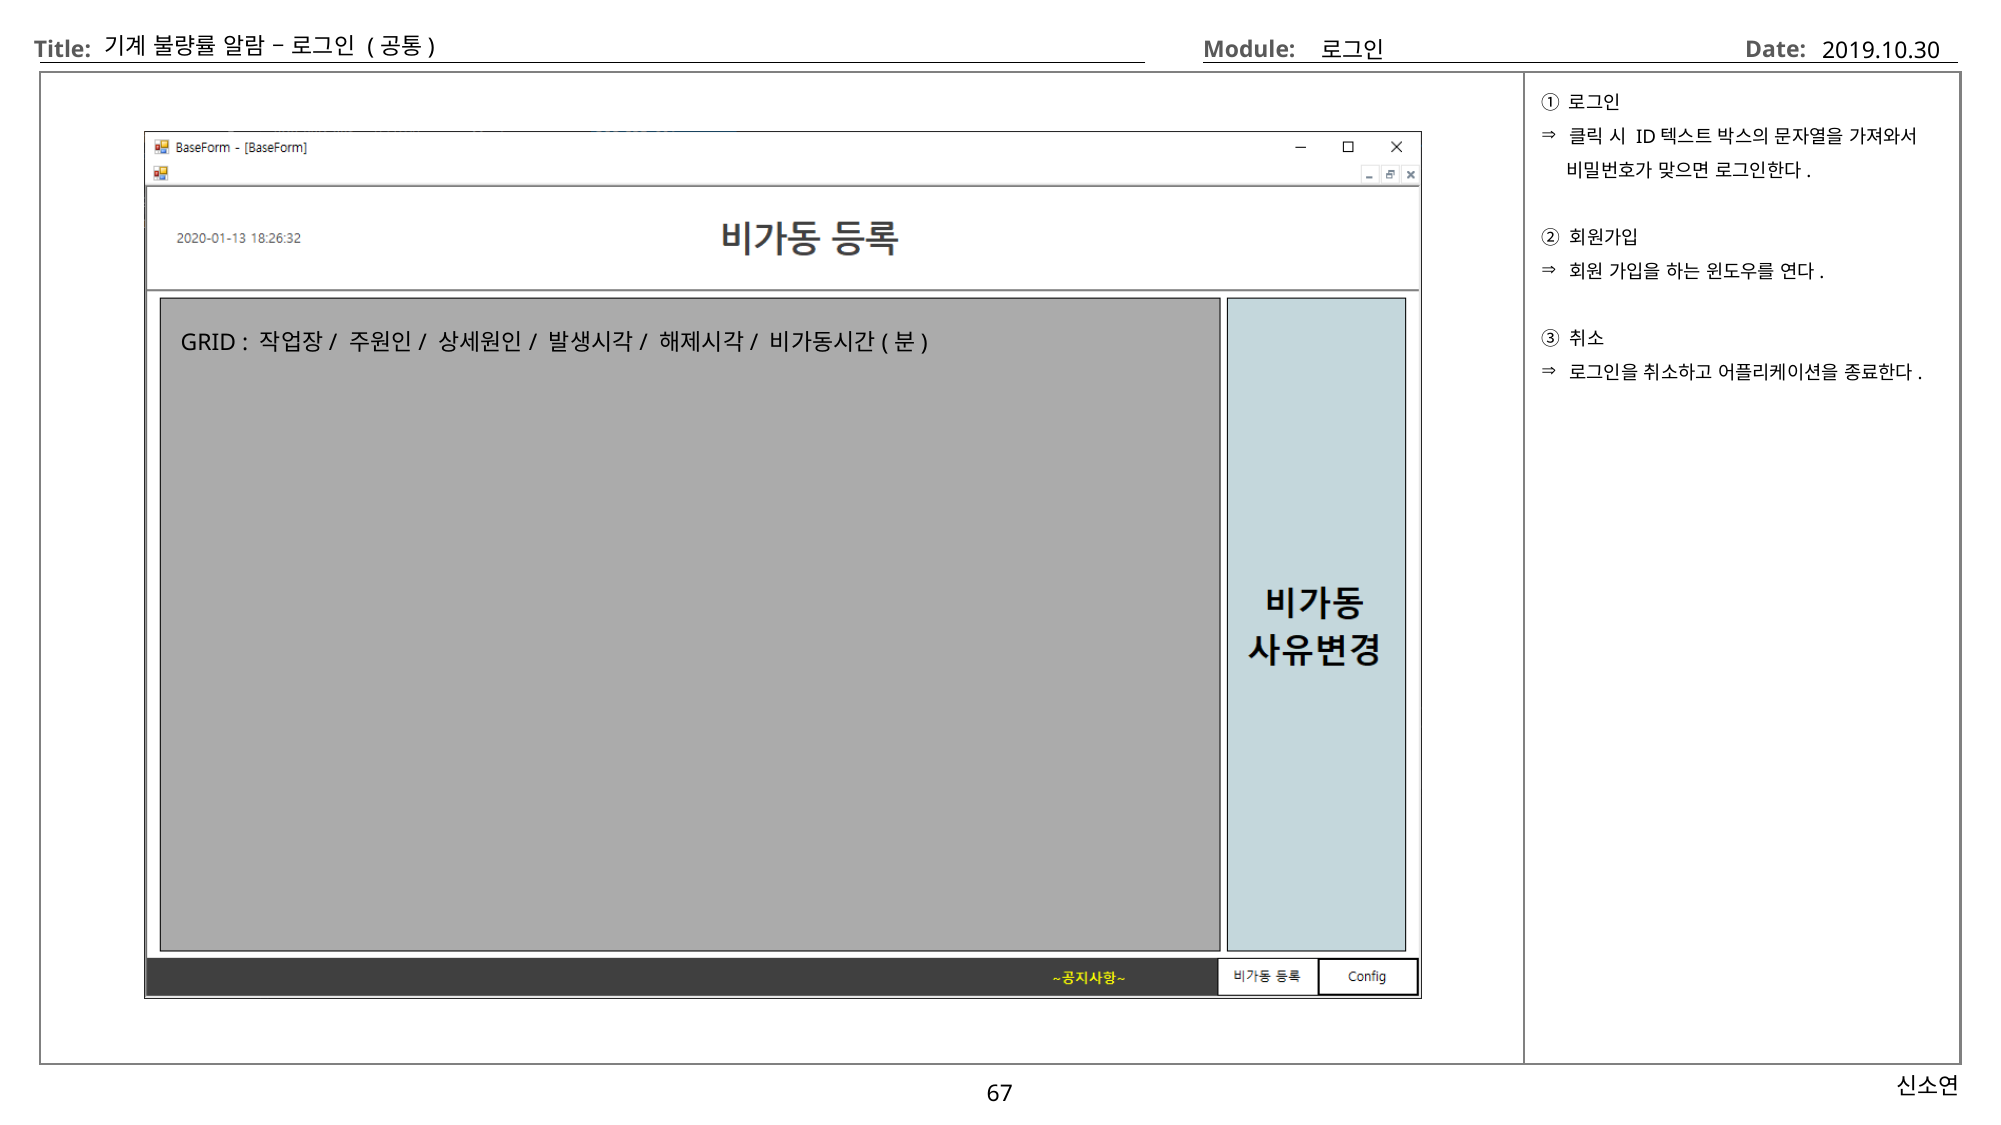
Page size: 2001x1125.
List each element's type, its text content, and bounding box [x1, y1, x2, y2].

list 신소연 [1526, 1067, 1960, 1103]
title 기계 불량률 알람 – 로그인 (공통) [104, 29, 1123, 66]
text_box ① 로그인 클릭 시 ID텍스트 박스의 문자열을 가져와서 비밀번호가 맞으면 로그인한다. ② 회원가입 회원 가입을 하는 윈도우를 연다. ③ 취소 로그인을 취소하고 어플리케이션을 종료한다. [1526, 72, 1960, 425]
list 로그인 [1321, 31, 1651, 67]
picture [144, 131, 1422, 999]
list 2019.10.30 [1822, 31, 1990, 67]
